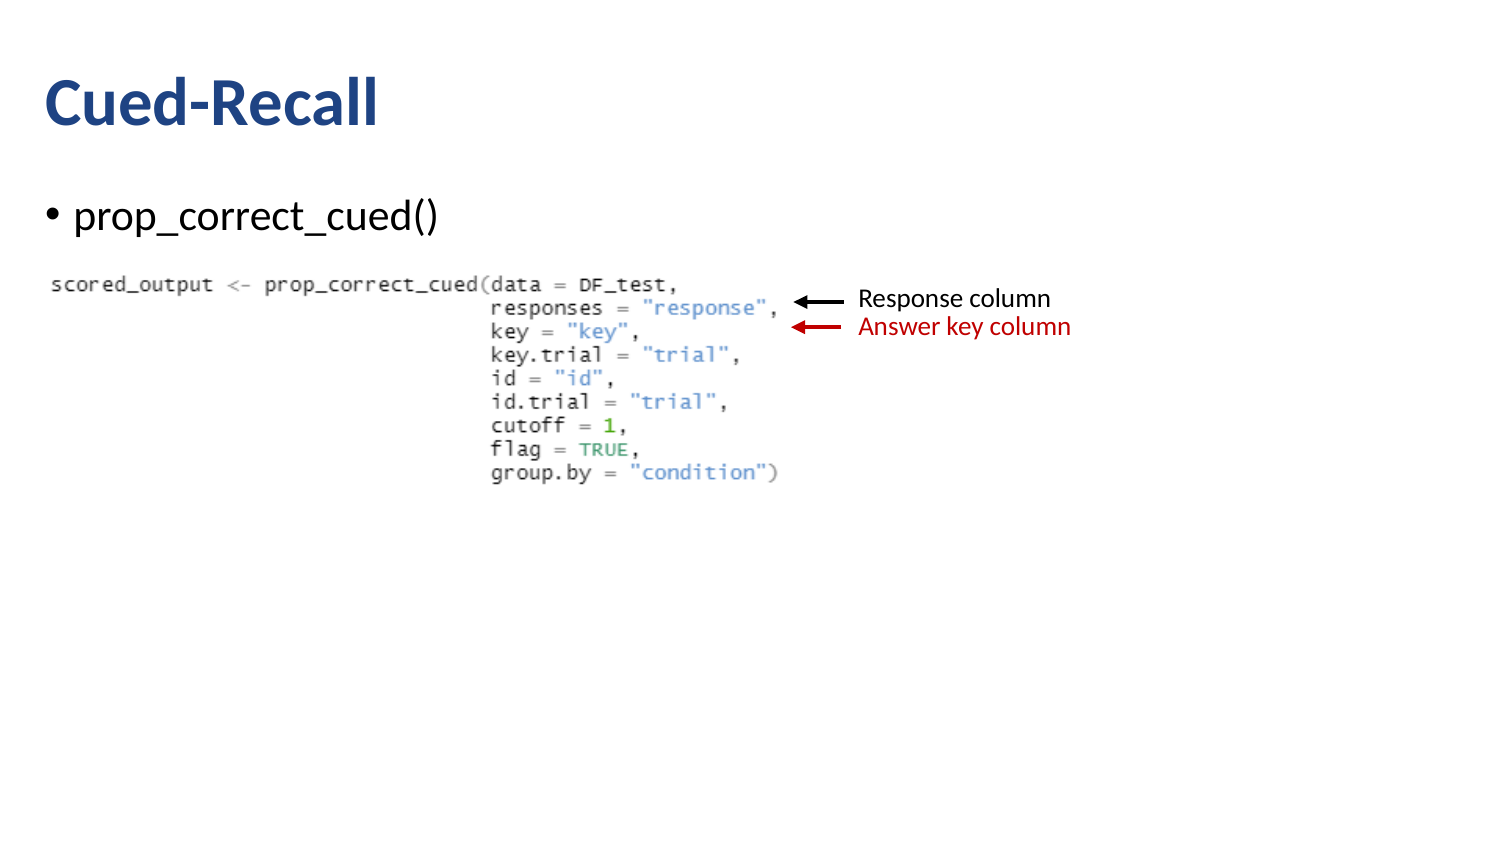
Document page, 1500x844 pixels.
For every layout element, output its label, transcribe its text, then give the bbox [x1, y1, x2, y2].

list prop_correct_cued() [30, 184, 1325, 689]
text_box Response column [843, 272, 1252, 300]
picture [45, 268, 812, 500]
text_box Answer key column [843, 300, 1252, 349]
title Cued-Recall [30, 21, 1325, 184]
